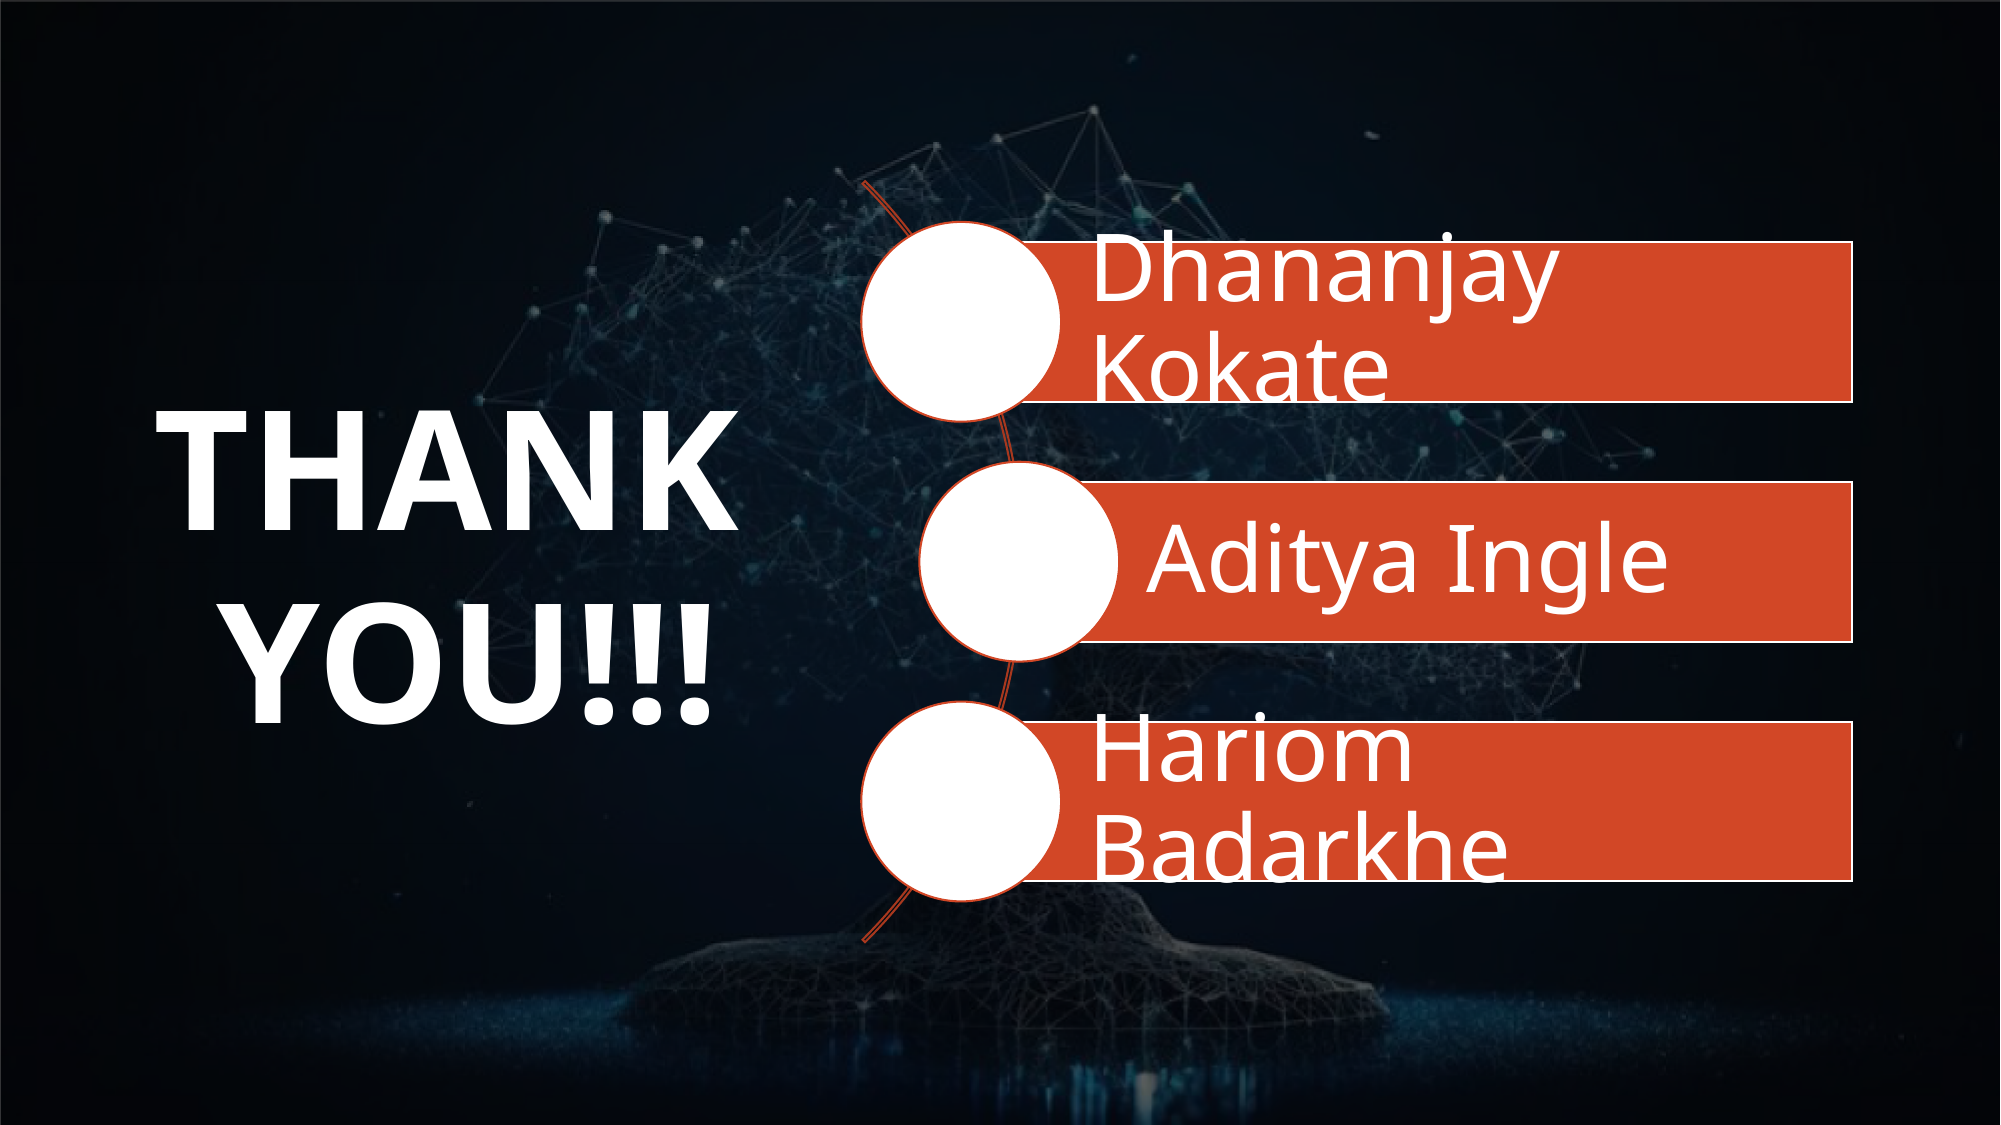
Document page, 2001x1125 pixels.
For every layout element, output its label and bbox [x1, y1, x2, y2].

picture [0, 0, 2000, 1125]
text_box [850, 161, 1863, 962]
